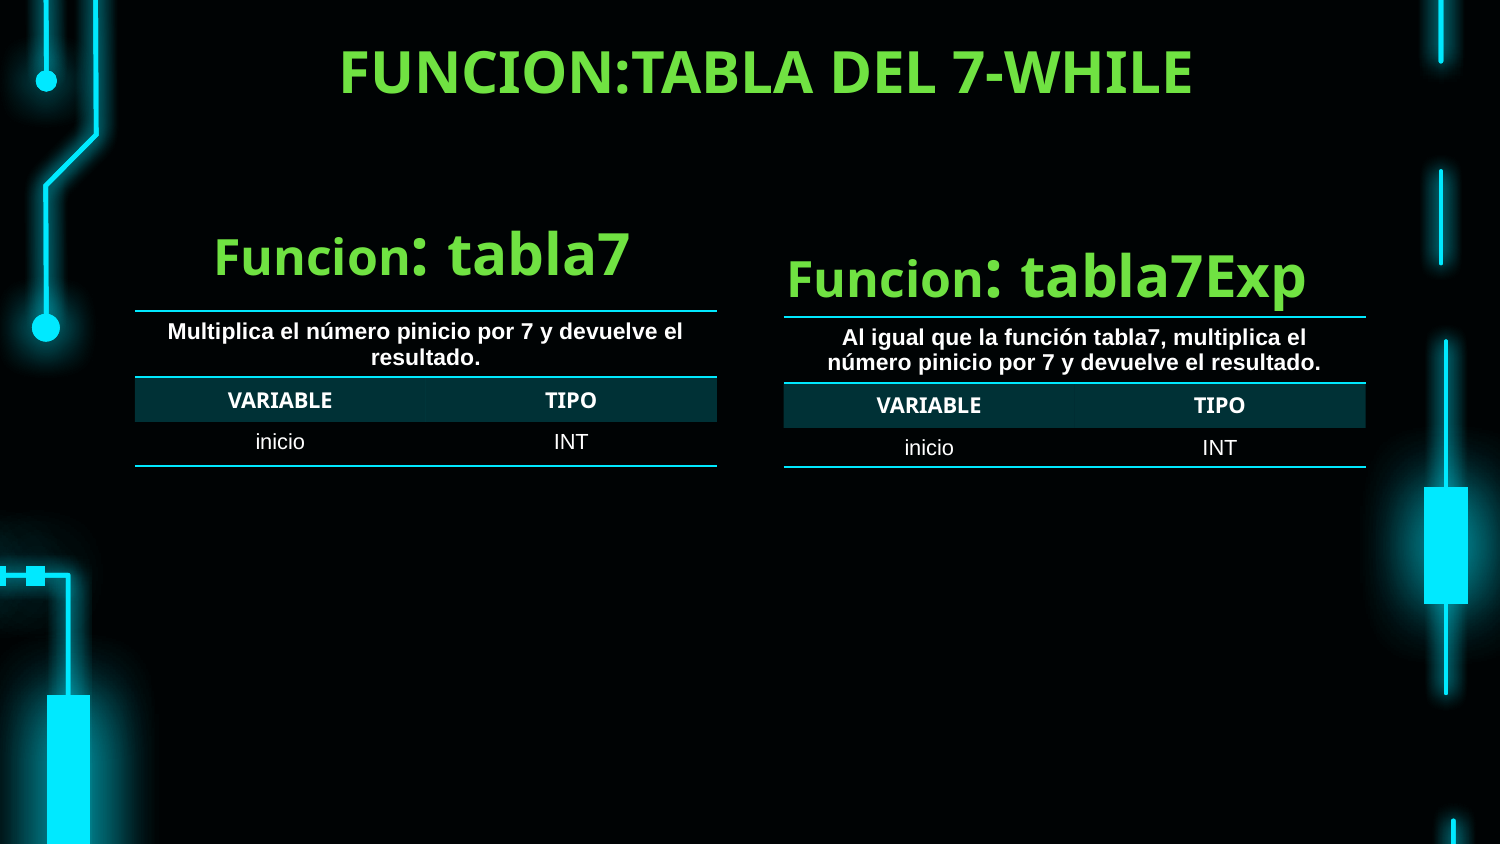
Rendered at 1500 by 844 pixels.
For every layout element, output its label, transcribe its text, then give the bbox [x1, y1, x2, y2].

table_cell inicio [135, 422, 426, 465]
table_cell TIPO [426, 378, 717, 422]
table_header Multiplica el número pinicio por 7 y devuelve el resultado. [135, 312, 717, 376]
table_cell INT [1075, 428, 1366, 466]
title FUNCION:TABLA DEL 7-WHILE [132, 30, 1399, 109]
table_cell inicio [784, 428, 1075, 466]
table_header Al igual que la función tabla7, multiplica el número pinicio por 7 y devuelve el resultado. [784, 318, 1366, 382]
table_cell VARIABLE [784, 384, 1075, 428]
table_cell VARIABLE [135, 378, 426, 422]
text_box Funcion: tabla7Exp [421, 231, 1500, 311]
table_cell TIPO [1075, 384, 1366, 428]
table_cell INT [426, 422, 717, 465]
text_box Funcion: tabla7 [0, 209, 1063, 288]
